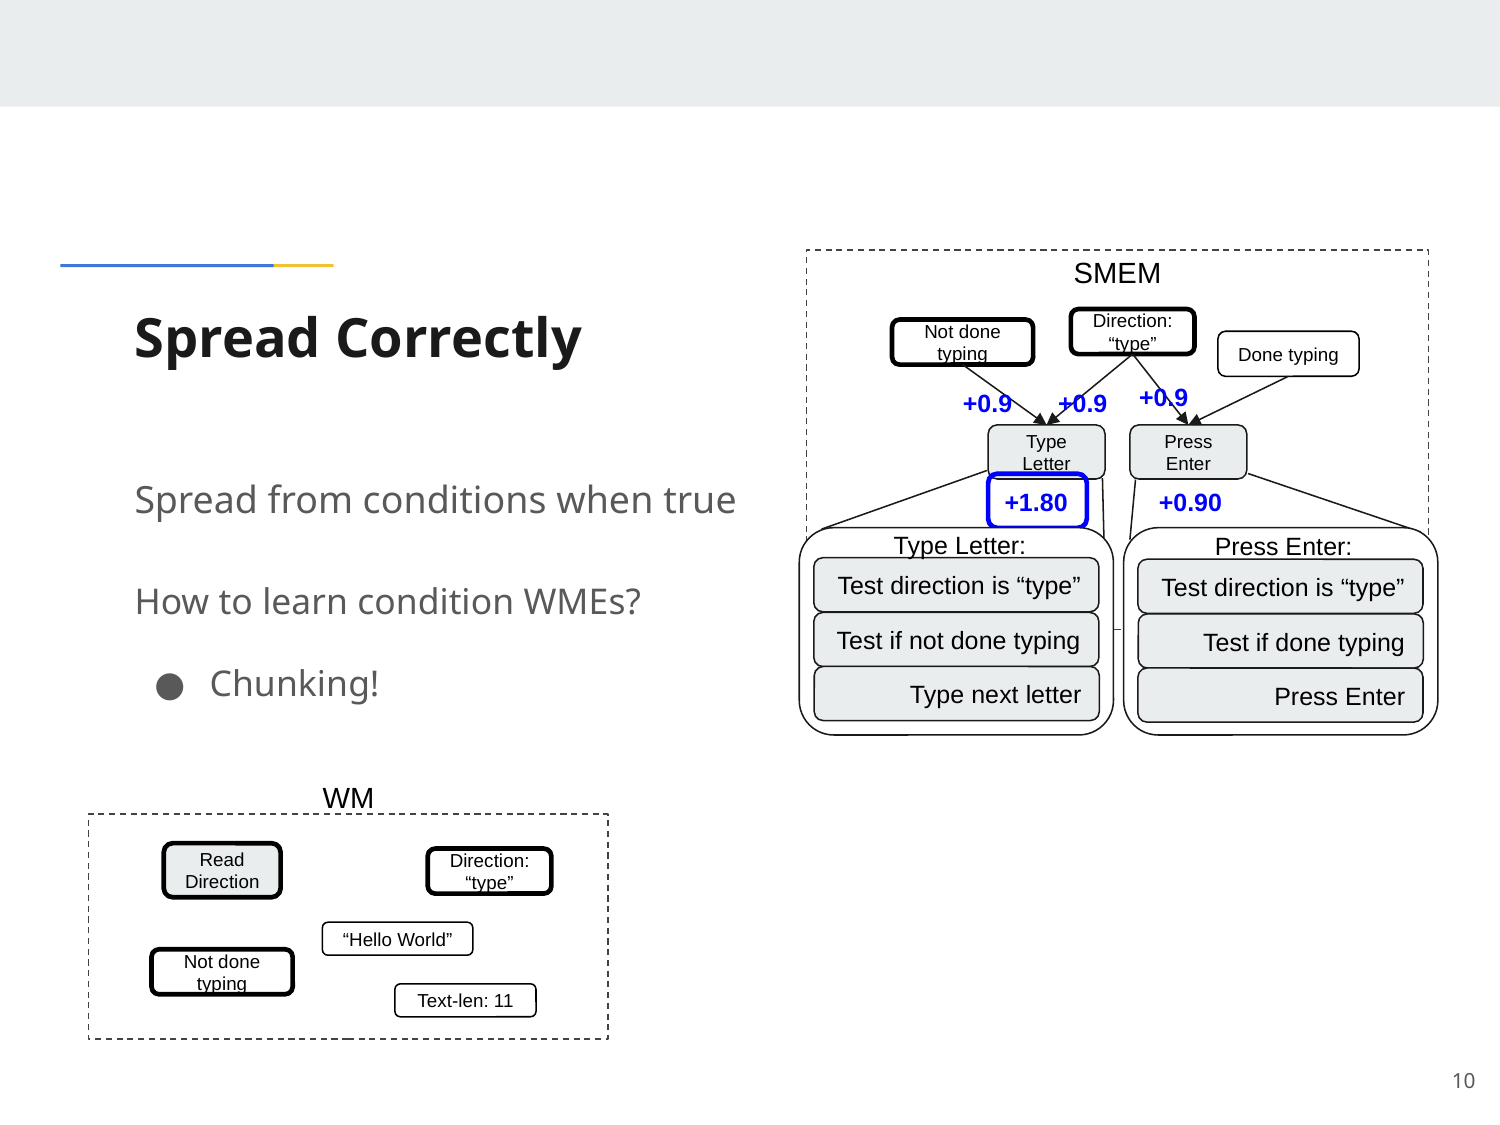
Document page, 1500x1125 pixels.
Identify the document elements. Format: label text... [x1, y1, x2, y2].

slide_number ‹#› [1400, 1038, 1491, 1125]
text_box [1123, 527, 1439, 736]
list How to learn condition WMEs? Chunking! [119, 557, 789, 718]
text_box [821, 470, 988, 526]
list Spread from conditions when true [119, 454, 789, 541]
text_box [987, 471, 1088, 526]
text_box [1129, 479, 1136, 526]
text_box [947, 366, 1223, 418]
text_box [806, 239, 1429, 530]
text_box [1247, 473, 1422, 526]
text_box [798, 527, 1114, 736]
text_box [891, 308, 1360, 426]
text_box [88, 763, 609, 1040]
title Spread Correctly [119, 288, 760, 406]
